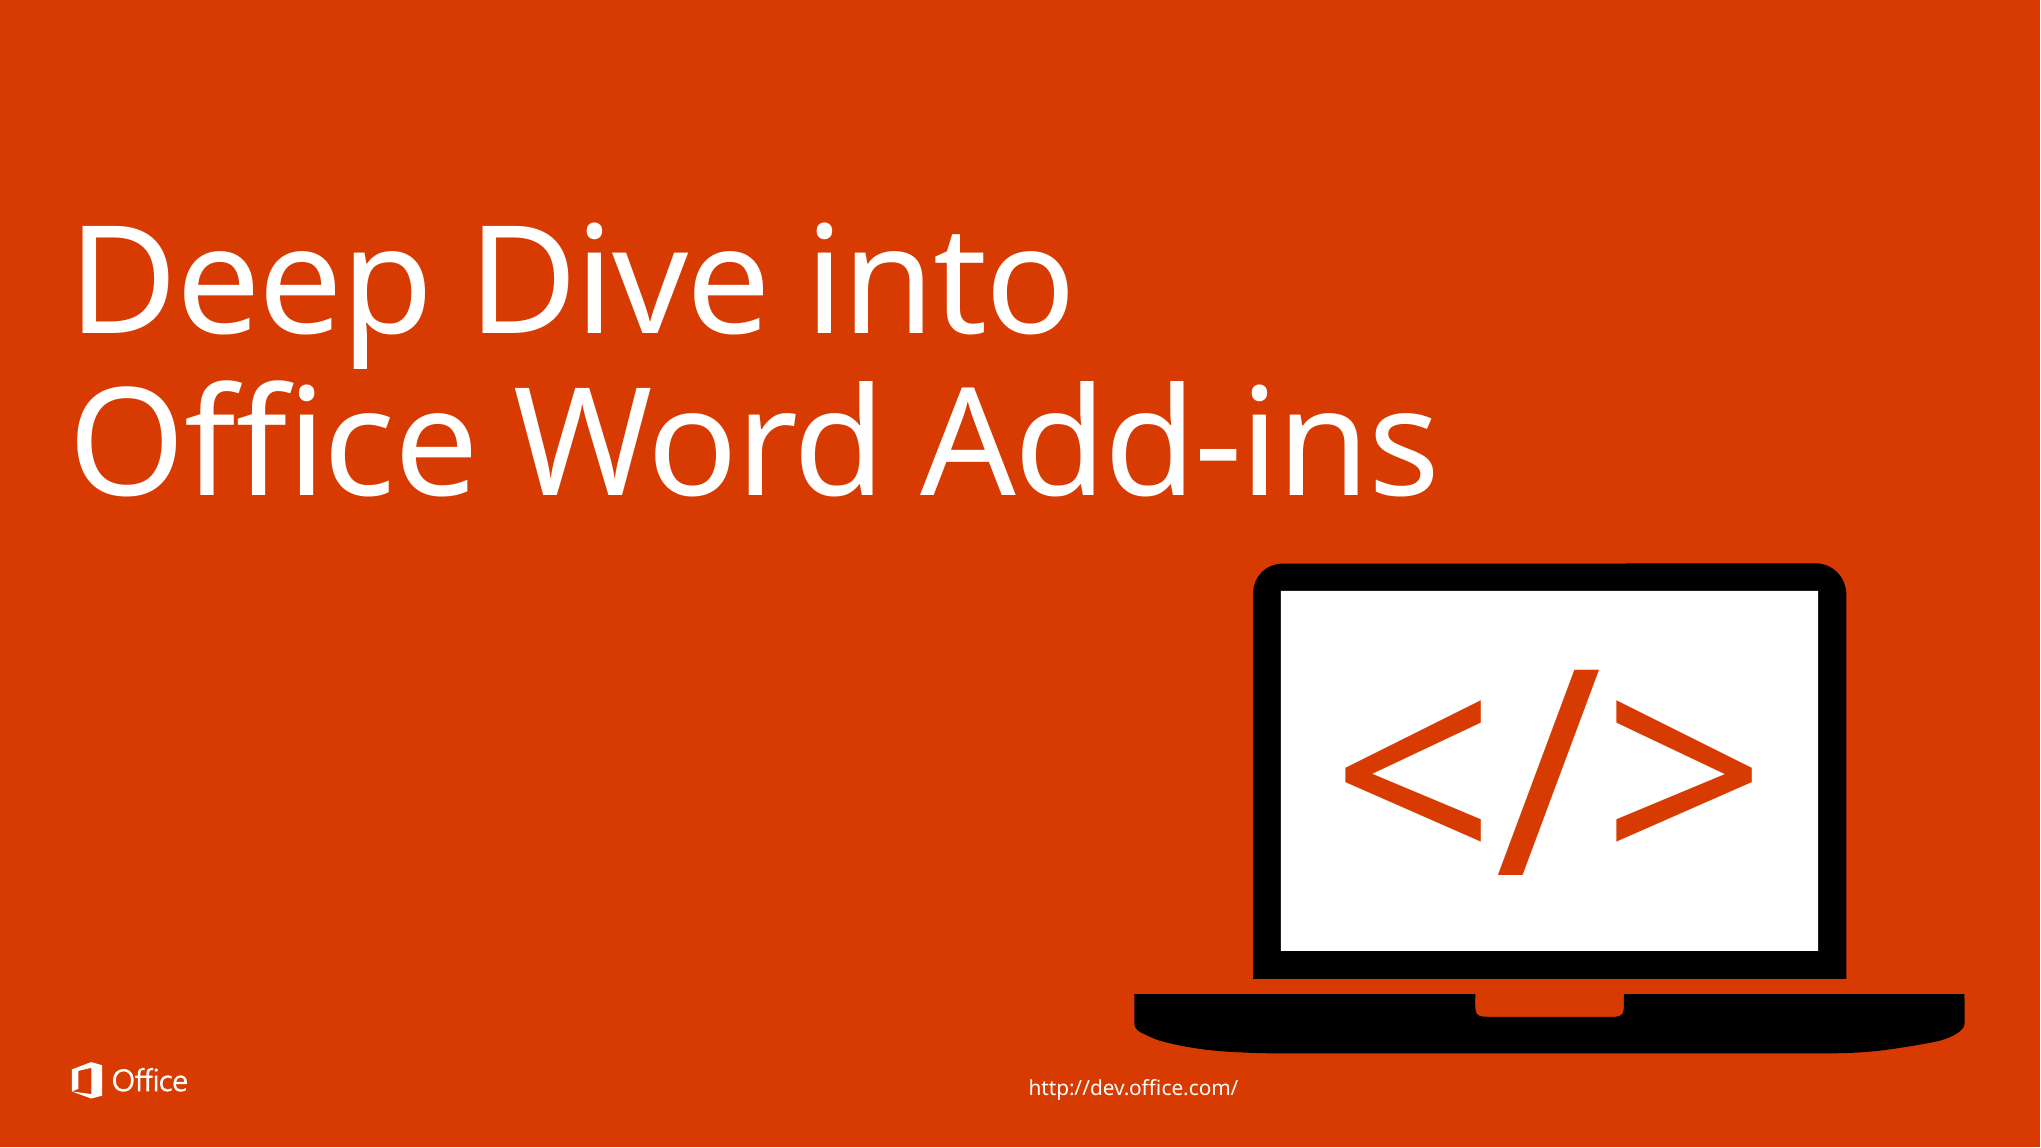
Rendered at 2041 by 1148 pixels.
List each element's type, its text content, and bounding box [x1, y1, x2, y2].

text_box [1133, 563, 1966, 1055]
title Deep Dive into Office Word Add-ins [45, 185, 1996, 543]
